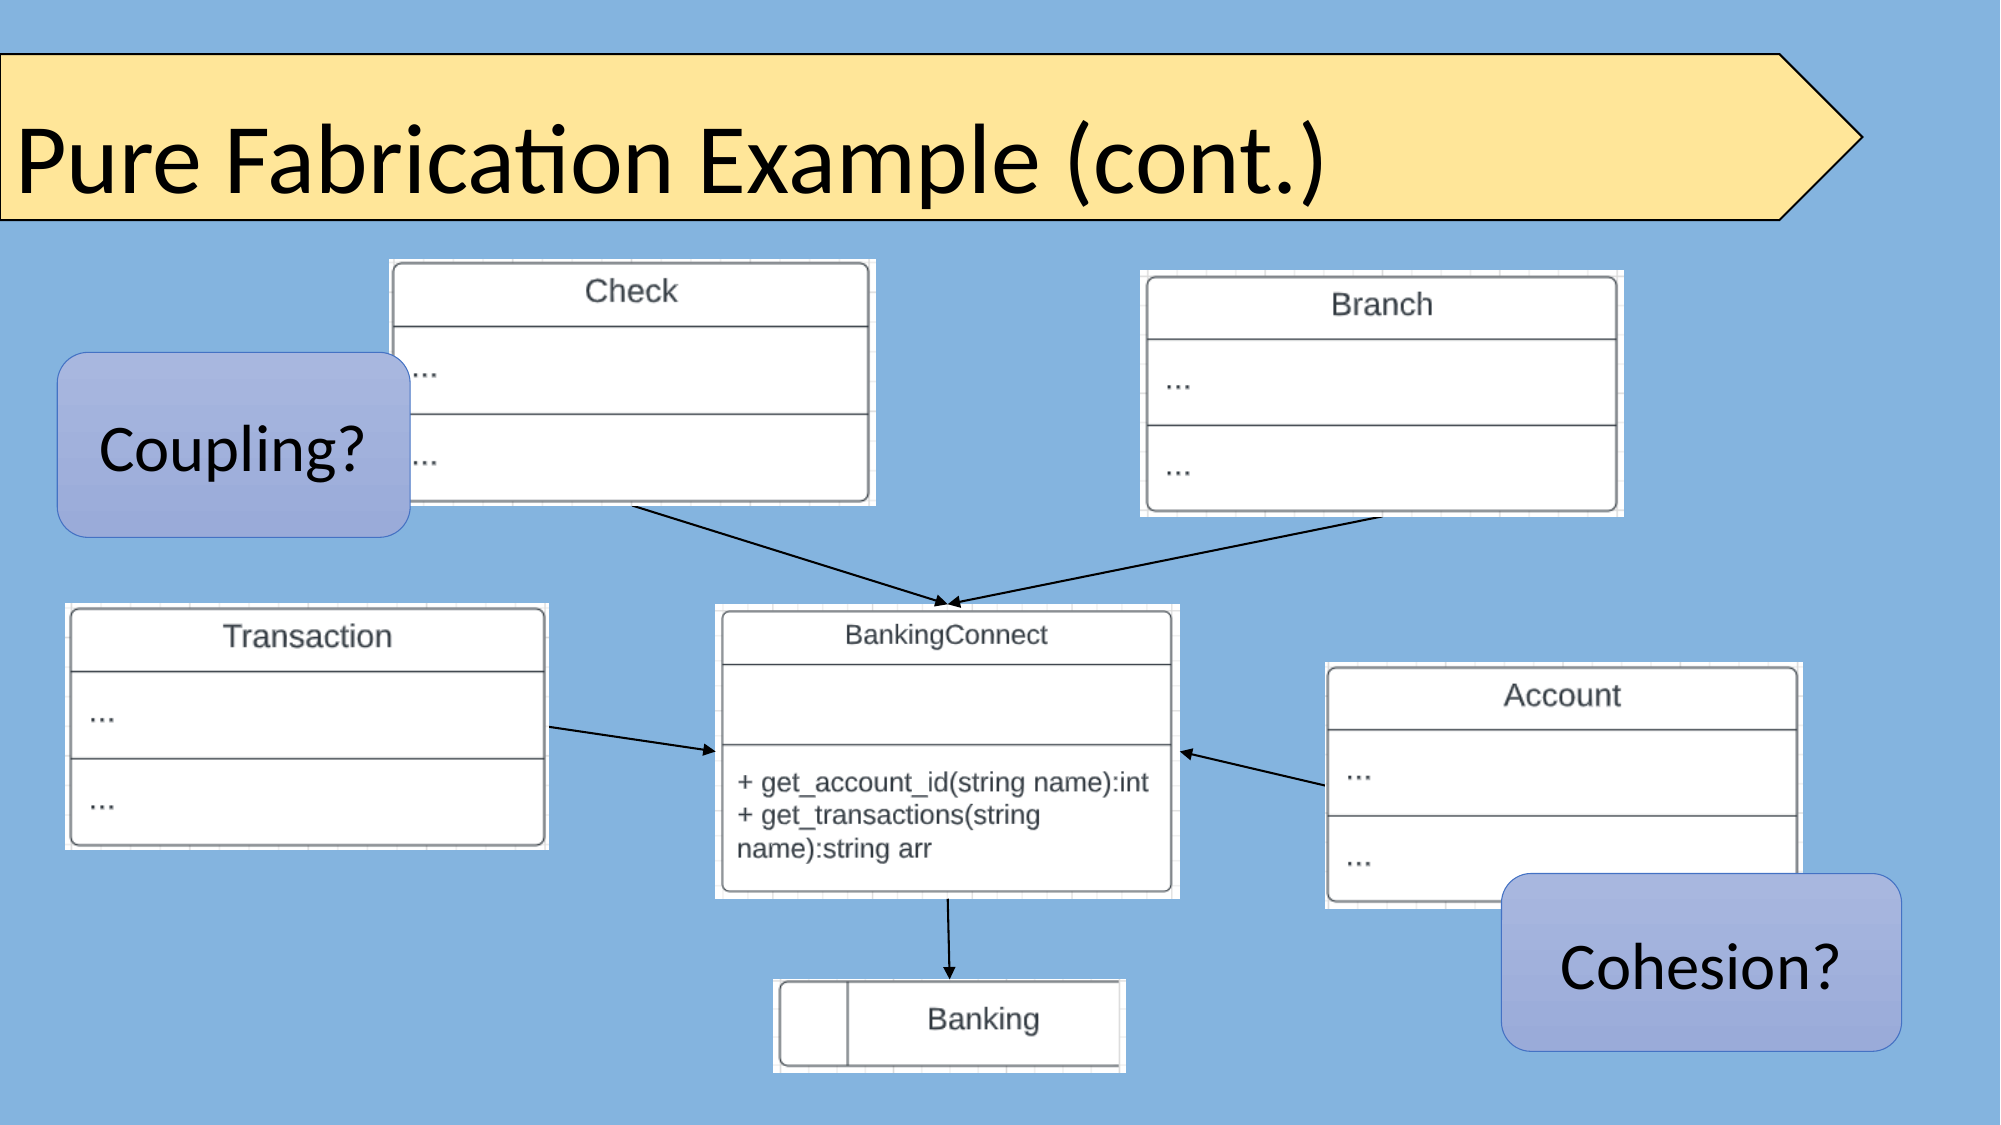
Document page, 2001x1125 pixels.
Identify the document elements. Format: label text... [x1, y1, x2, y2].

picture [715, 605, 1180, 899]
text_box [632, 505, 948, 605]
picture [1325, 662, 1803, 909]
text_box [947, 516, 1383, 605]
title Pure Fabrication Example (cont.) [0, 52, 1725, 271]
picture [389, 259, 876, 506]
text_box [1179, 751, 1325, 786]
picture [1140, 270, 1624, 517]
picture [65, 603, 549, 850]
text_box Coupling? [56, 351, 411, 538]
text_box Cohesion? [1500, 873, 1903, 1052]
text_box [549, 726, 716, 752]
picture [773, 979, 1126, 1073]
